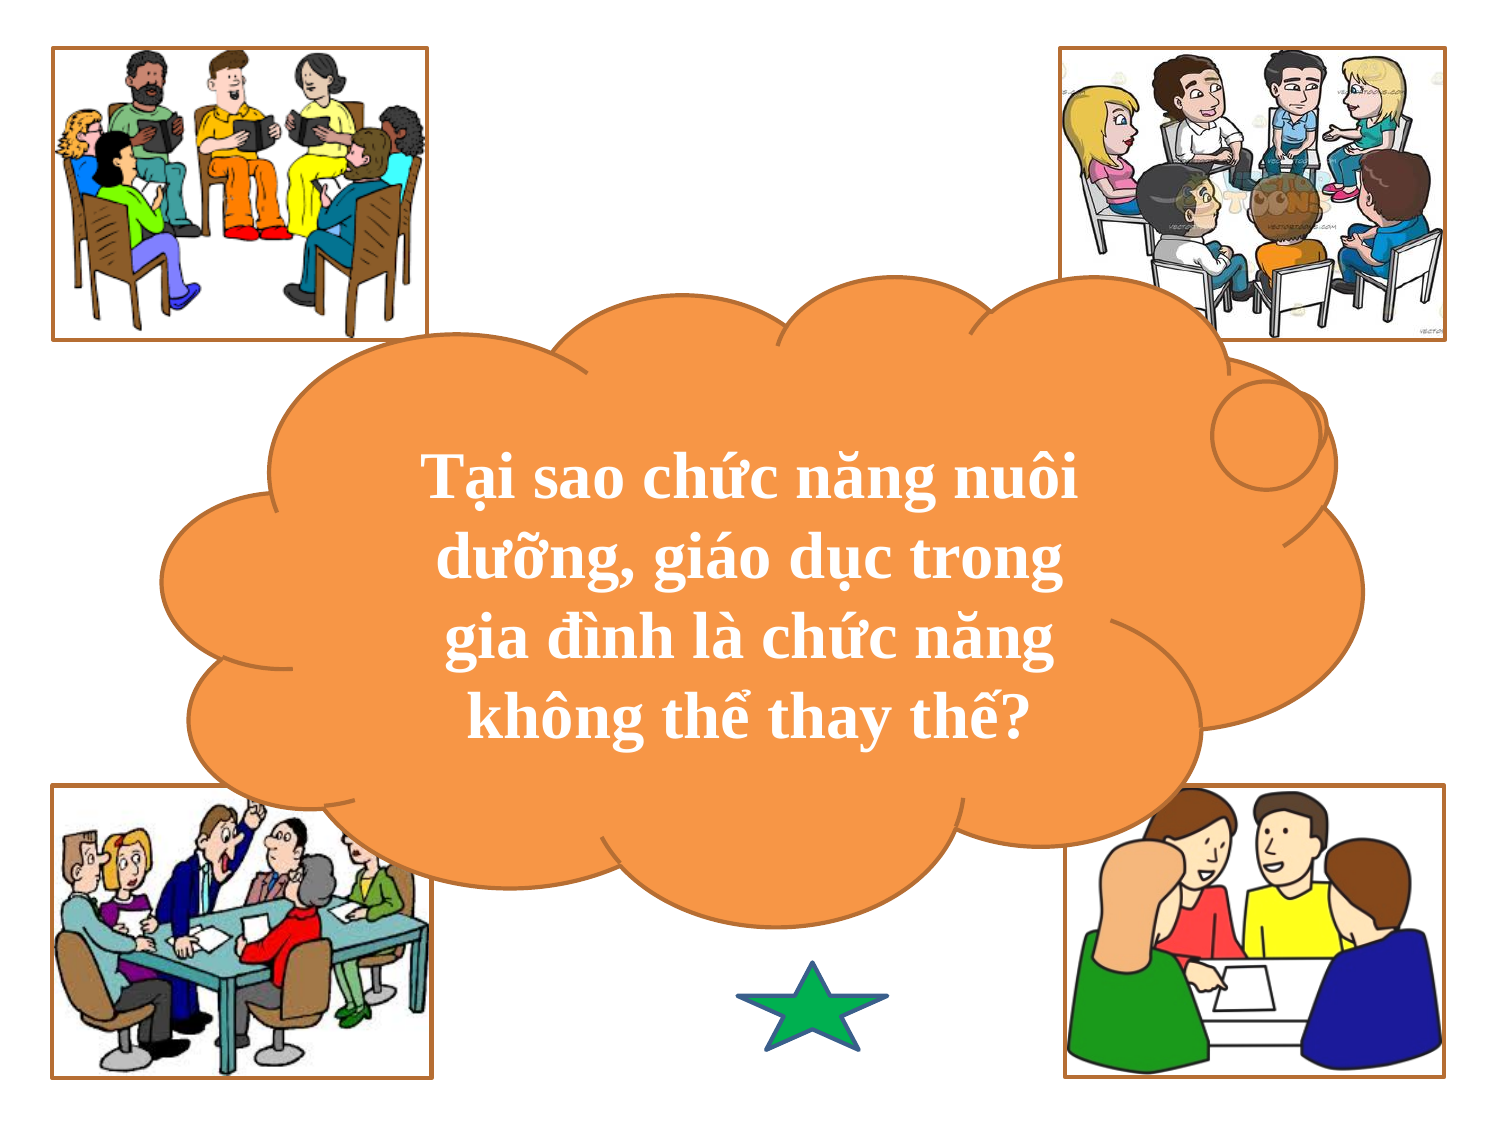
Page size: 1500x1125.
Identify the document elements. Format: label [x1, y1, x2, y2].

text_box [54, 49, 1444, 1077]
